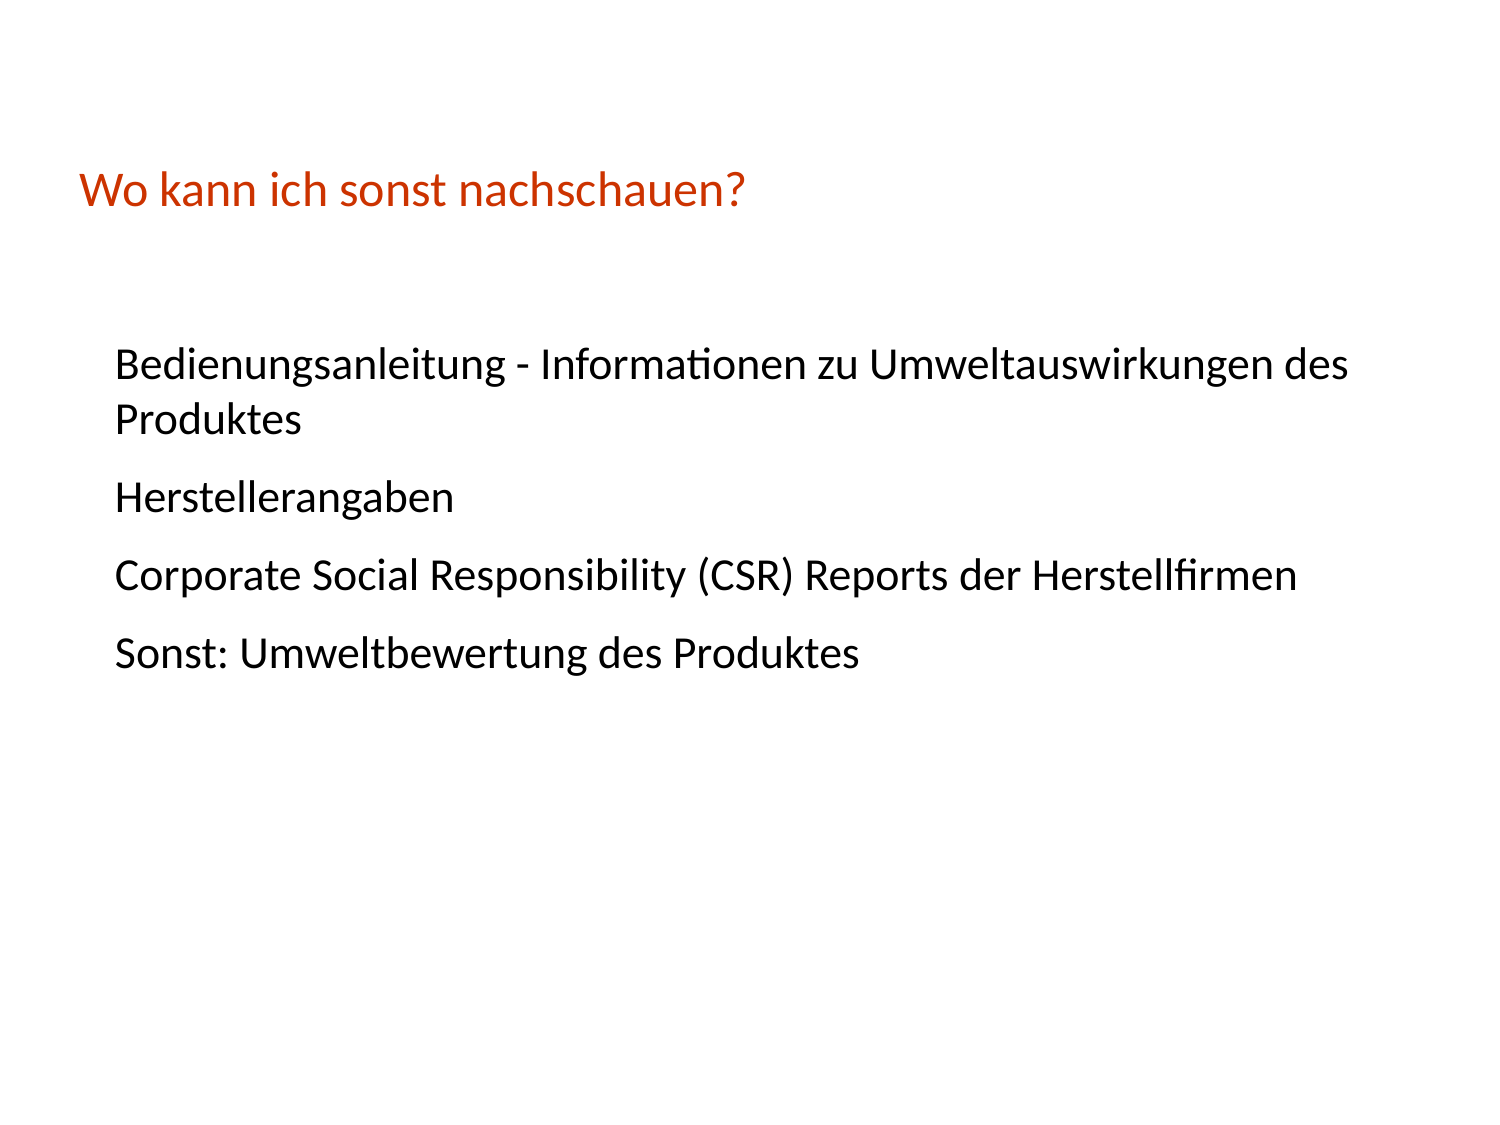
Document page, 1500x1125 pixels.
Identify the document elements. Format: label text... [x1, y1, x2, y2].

text_box Wo kann ich sonst nachschauen? [64, 148, 1258, 224]
text_box Bedienungsanleitung - Informationen zu Umweltauswirkungen des Produktes Herstellerangaben Corporate Social Responsibility (CSR) Reports der Herstellfirmen Sonst: Umweltbewertung des Produktes [100, 326, 1447, 685]
